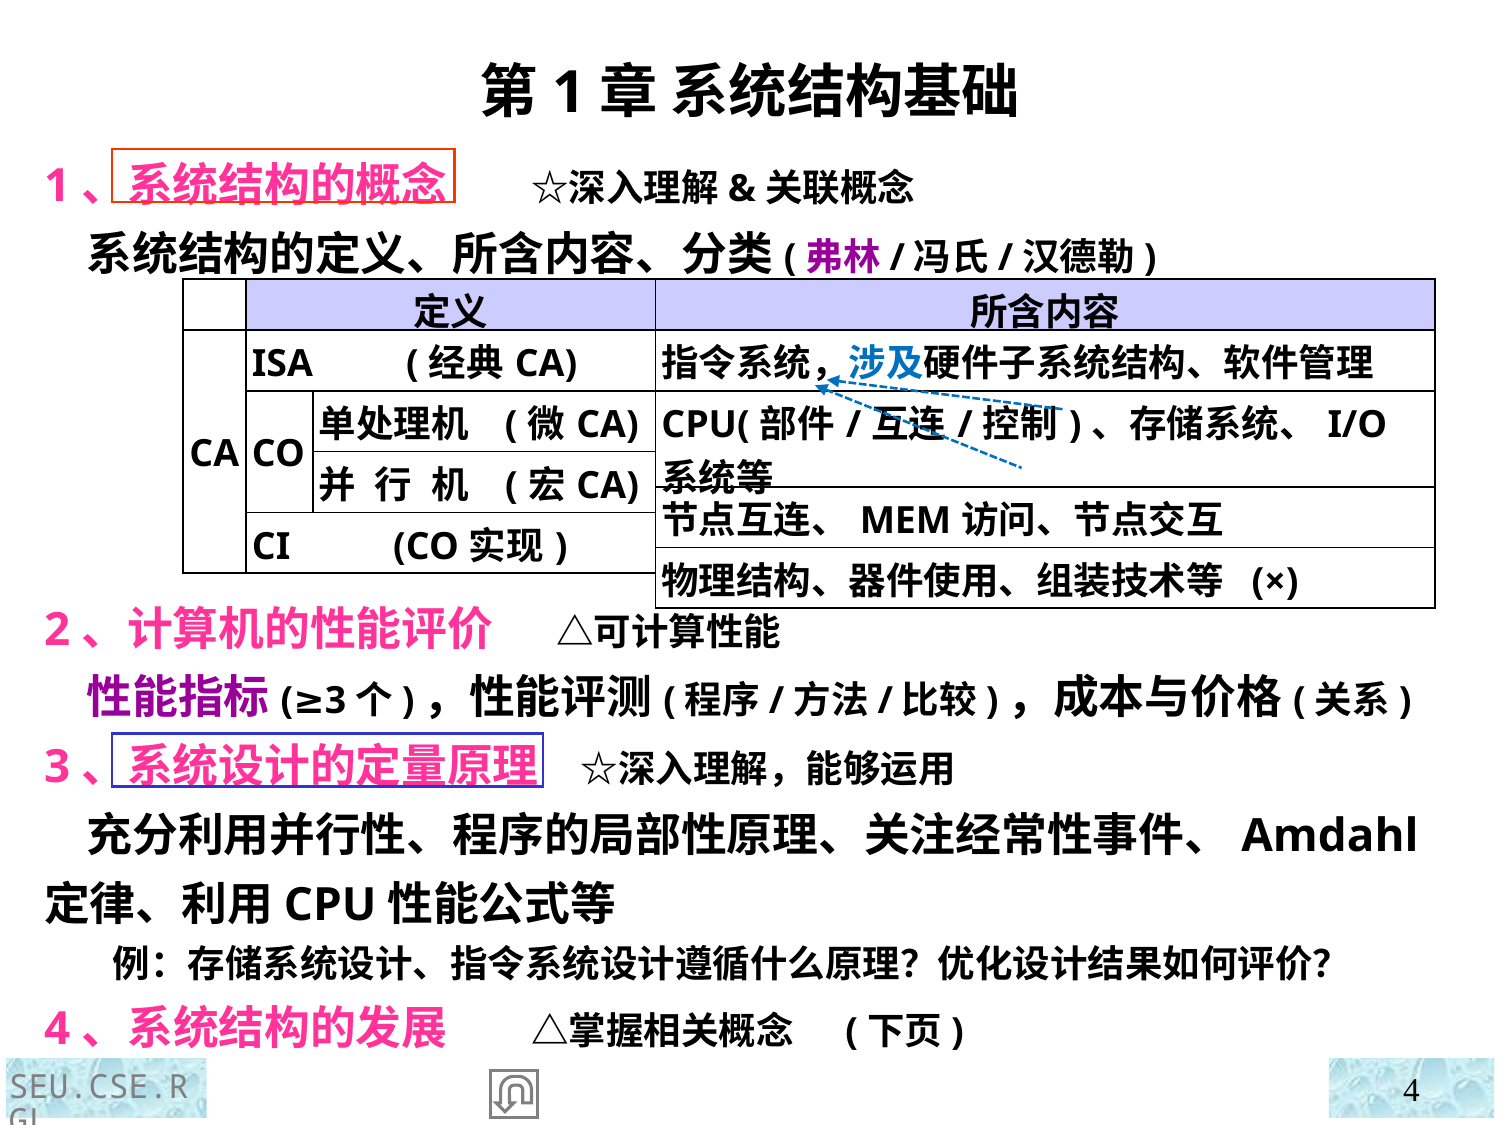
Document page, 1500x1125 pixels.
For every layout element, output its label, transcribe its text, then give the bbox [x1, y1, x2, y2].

table_header 所含内容 [656, 280, 1434, 329]
table_cell CI (CO实现) [247, 513, 655, 572]
table_cell CA [184, 331, 245, 572]
table_cell CO [247, 392, 312, 512]
table_cell 指令系统，涉及硬件子系统结构、软件管理 [656, 331, 1434, 390]
footer SEU.CSE.RGL [5, 1058, 207, 1118]
slide_number 4 [1328, 1058, 1495, 1118]
text_box [112, 733, 544, 787]
text_box 1、系统结构的概念 ☆深入理解&关联概念 系统结构的定义、所含内容、分类(弗林/冯氏/汉德勒) 2、计算机的性能评价 △可计算性能 性能指标(≥3个)，性能评测(程序/方法/比较)，成本与价格(关系) 3、系统设计的定量原理 ☆深入理解，能够运用 充分利用并行性、程序的局部性原理、关注经常性事件、Amdahl定律、利用CPU性能公式等 例：存储系统设计、指令系统设计遵循什么原理？优化设计结果如何评价？ 4、系统结构的发展 △掌握相关概念 (下页) [29, 135, 1471, 1062]
table_cell 单处理机 (微CA) [314, 392, 655, 451]
table_header 定义 [247, 280, 655, 329]
table_cell ISA (经典CA) [247, 331, 655, 390]
table_header [184, 280, 245, 329]
text_box 第1章 系统结构基础 [137, 47, 1363, 132]
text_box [814, 379, 1064, 469]
text_box [490, 1070, 538, 1118]
table_cell CPU(部件/互连/控制)、存储系统、I/O系统等 [656, 392, 1434, 486]
table_cell 节点互连、MEM访问、节点交互 [656, 488, 1434, 547]
text_box [112, 148, 455, 203]
table_cell 物理结构、器件使用、组装技术等 (×) [656, 548, 1434, 607]
table_cell 并行机 (宏CA) [314, 452, 655, 512]
